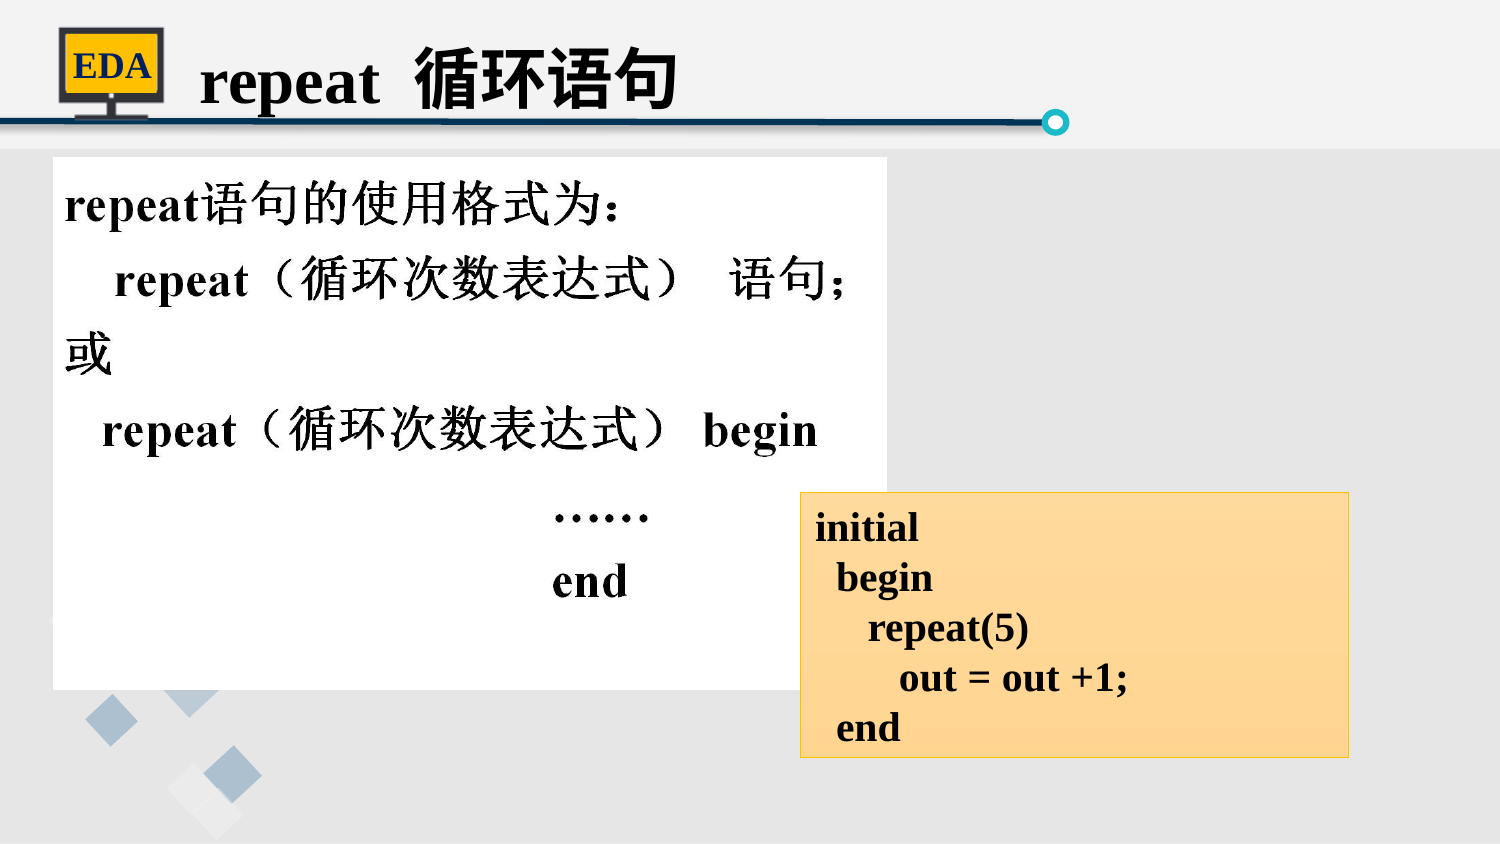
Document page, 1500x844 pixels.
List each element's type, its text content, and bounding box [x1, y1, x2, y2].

text_box repeat 循环语句 [185, 29, 695, 125]
picture [53, 157, 887, 690]
text_box initial begin repeat(5) out = out +1; end [800, 492, 1349, 758]
